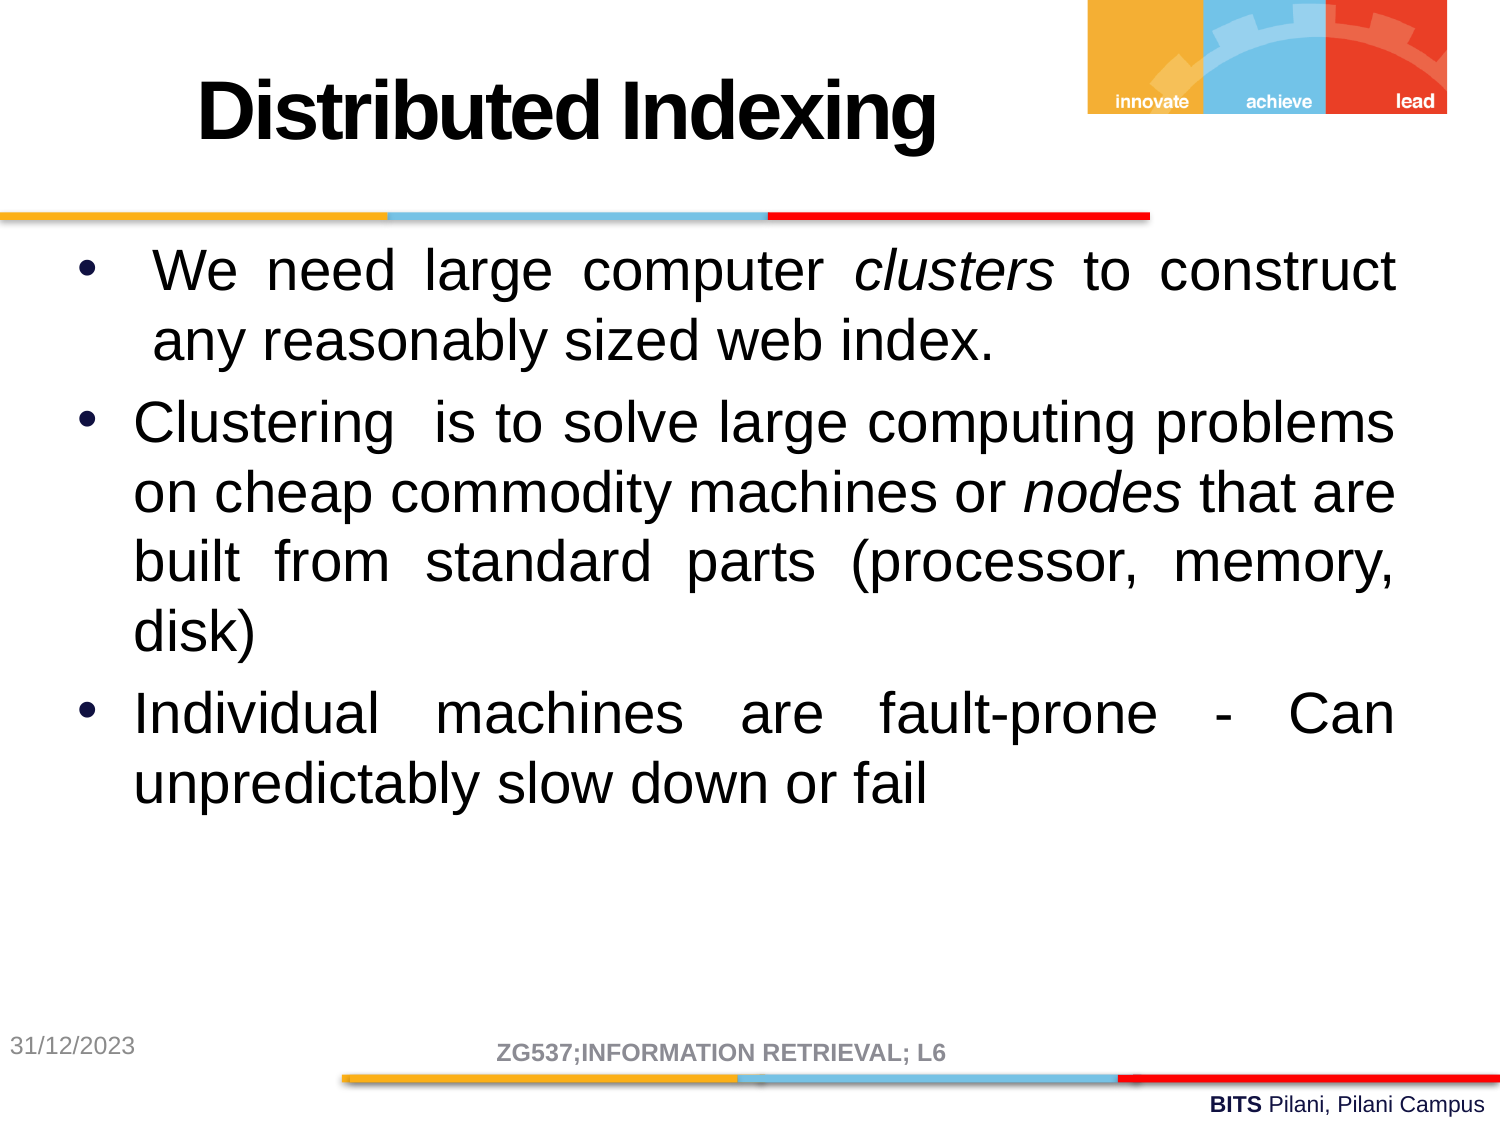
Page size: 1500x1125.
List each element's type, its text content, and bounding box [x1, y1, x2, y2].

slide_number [0, 1014, 346, 1075]
list Distributed Indexing [50, 24, 1088, 213]
footer ZG537;INFORMATION RETRIEVAL; L6 [425, 1021, 1019, 1082]
picture [1087, 0, 1448, 114]
list We need large computer clusters to construct any reasonably sized web index. Clustering is to solve large computing problems on cheap commodity machines or nodes that are built from standard parts (processor, memory, disk) Individual machines are fault‐prone - Can unpredictably slow down or fail [62, 224, 1413, 968]
